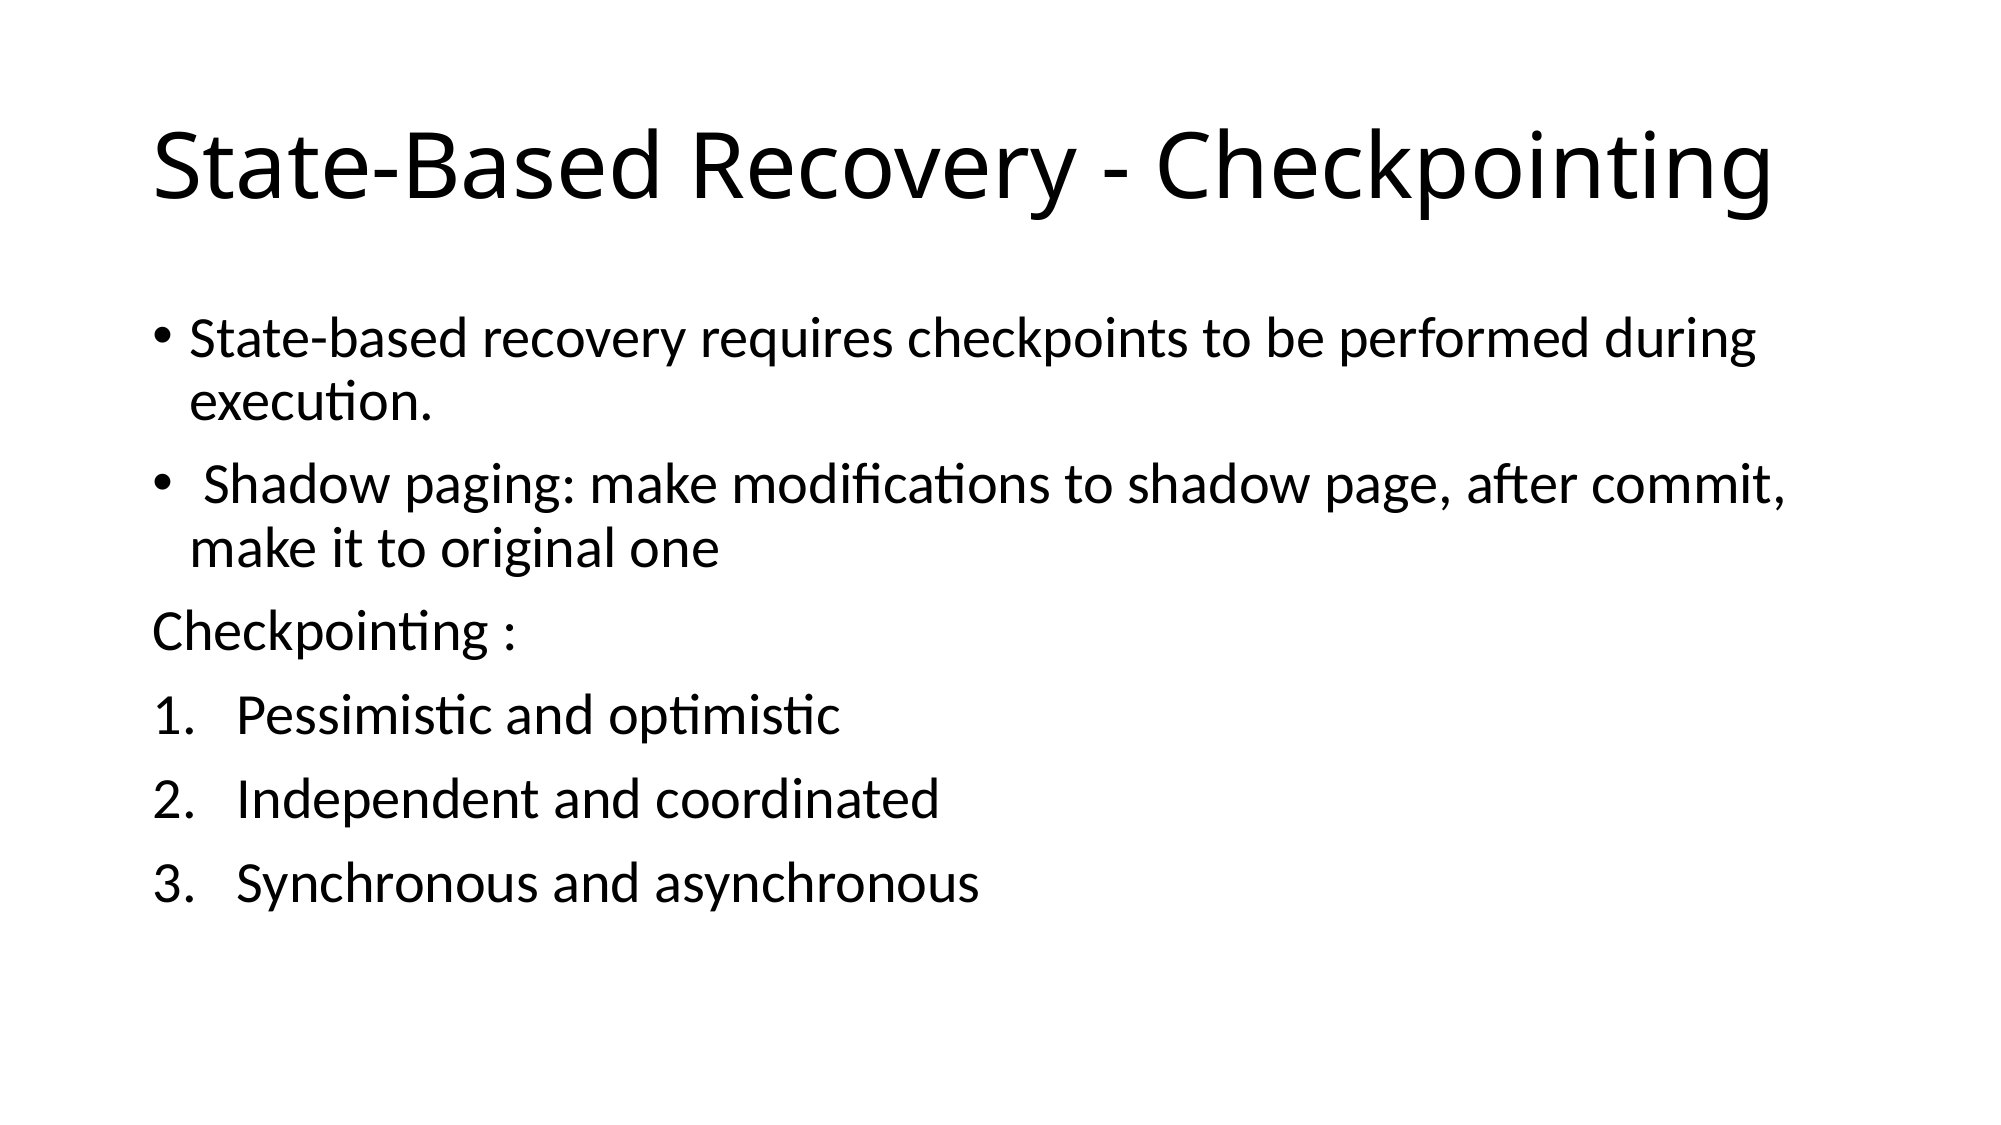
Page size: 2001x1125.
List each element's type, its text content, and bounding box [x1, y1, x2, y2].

title State-Based Recovery - Checkpointing [137, 59, 1863, 278]
list State-based recovery requires checkpoints to be performed during execution. Shadow paging: make modifications to shadow page, after commit, make it to original one Checkpointing : Pessimistic and optimistic Independent and coordinated Synchronous and asynchronous [137, 299, 1863, 1014]
